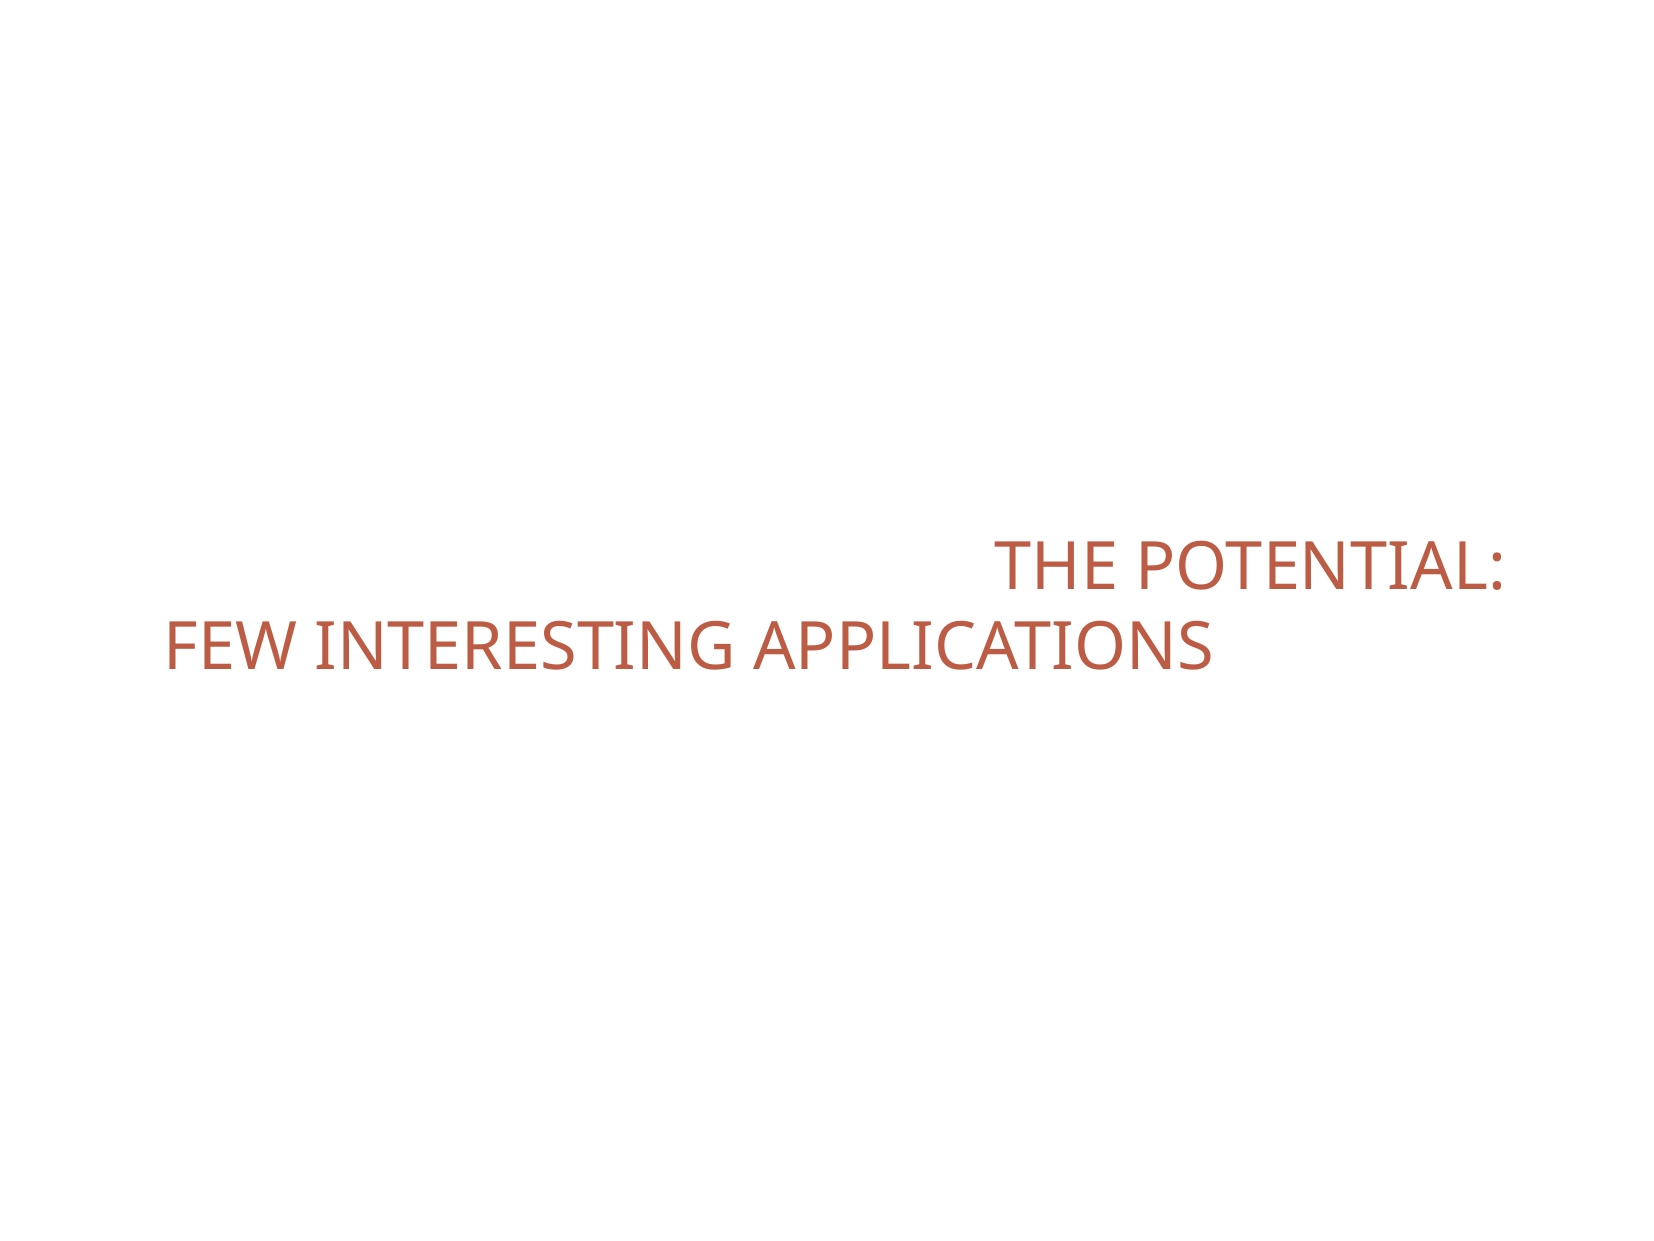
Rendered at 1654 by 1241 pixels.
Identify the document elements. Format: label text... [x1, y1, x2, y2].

text_box THE POTENTIAL: FEW INTERESTING APPLICATIONS [94, 463, 1583, 697]
